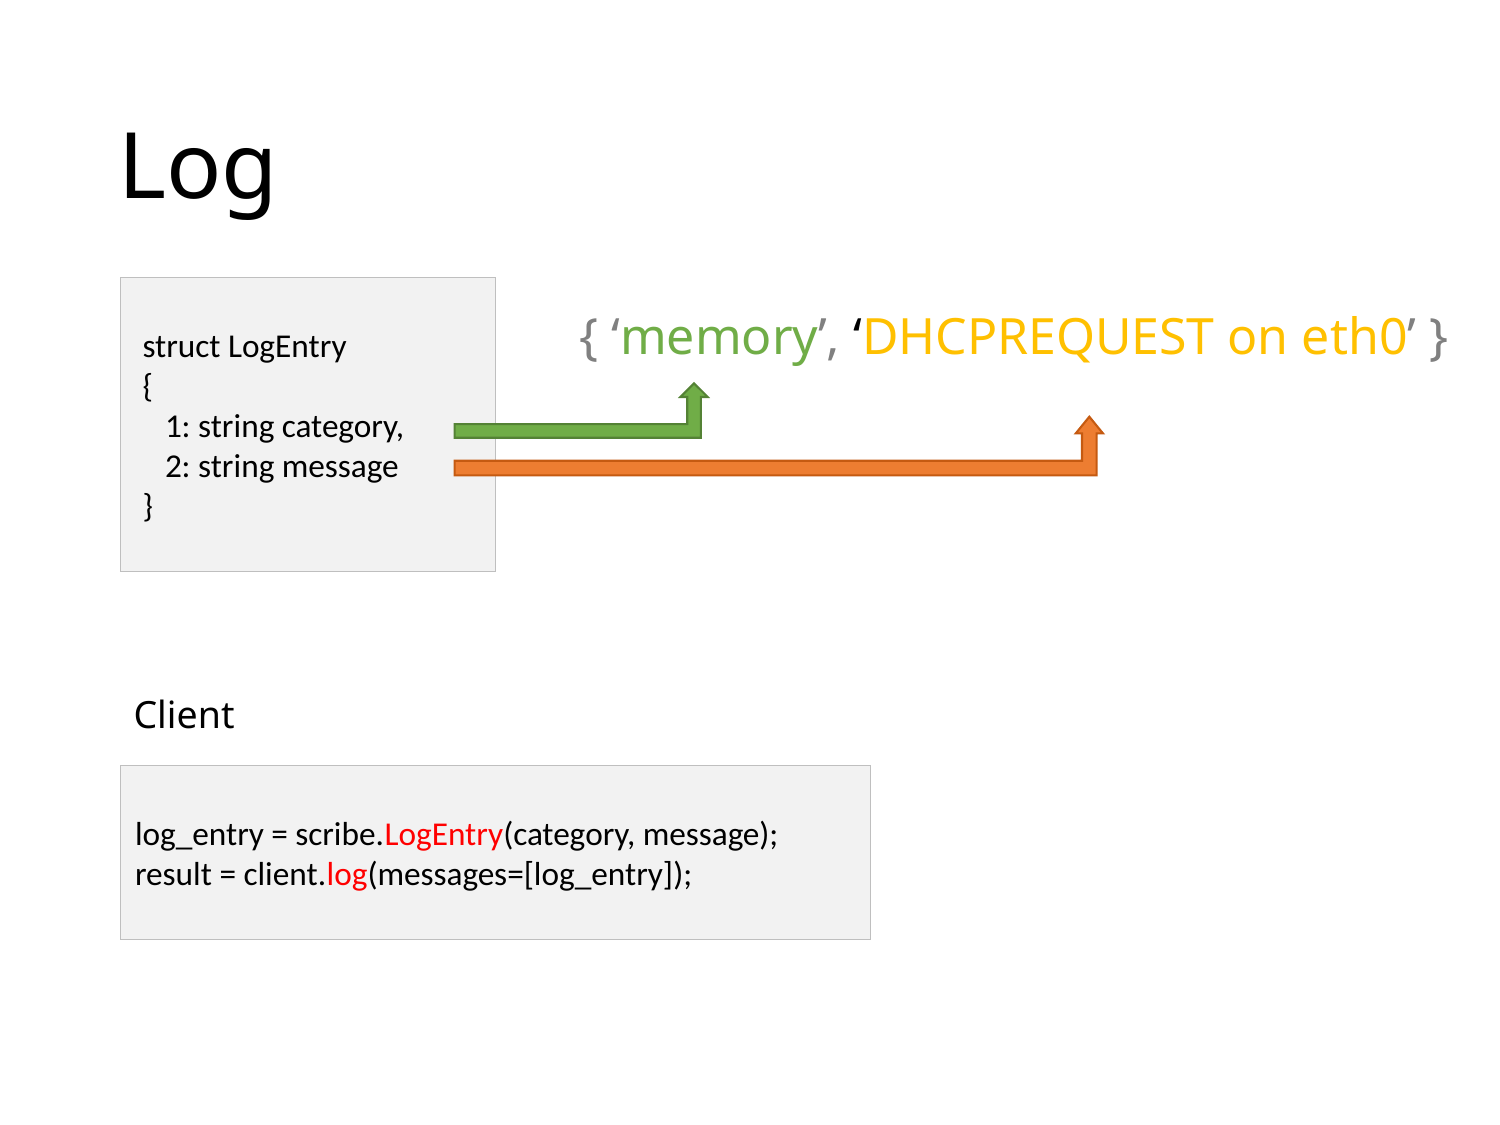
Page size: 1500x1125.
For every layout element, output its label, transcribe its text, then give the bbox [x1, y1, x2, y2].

title Log [103, 59, 1397, 278]
text_box { ‘memory’, ‘DHCPREQUEST on eth0’ } [564, 297, 1464, 373]
text_box log_entry = scribe.LogEntry(category, message); result = client.log(messages=[log_entry]); [120, 765, 871, 940]
text_box [453, 381, 711, 439]
text_box Client [118, 684, 250, 744]
text_box struct LogEntry { 1: string category, 2: string message } [120, 278, 496, 572]
text_box [453, 415, 1106, 477]
